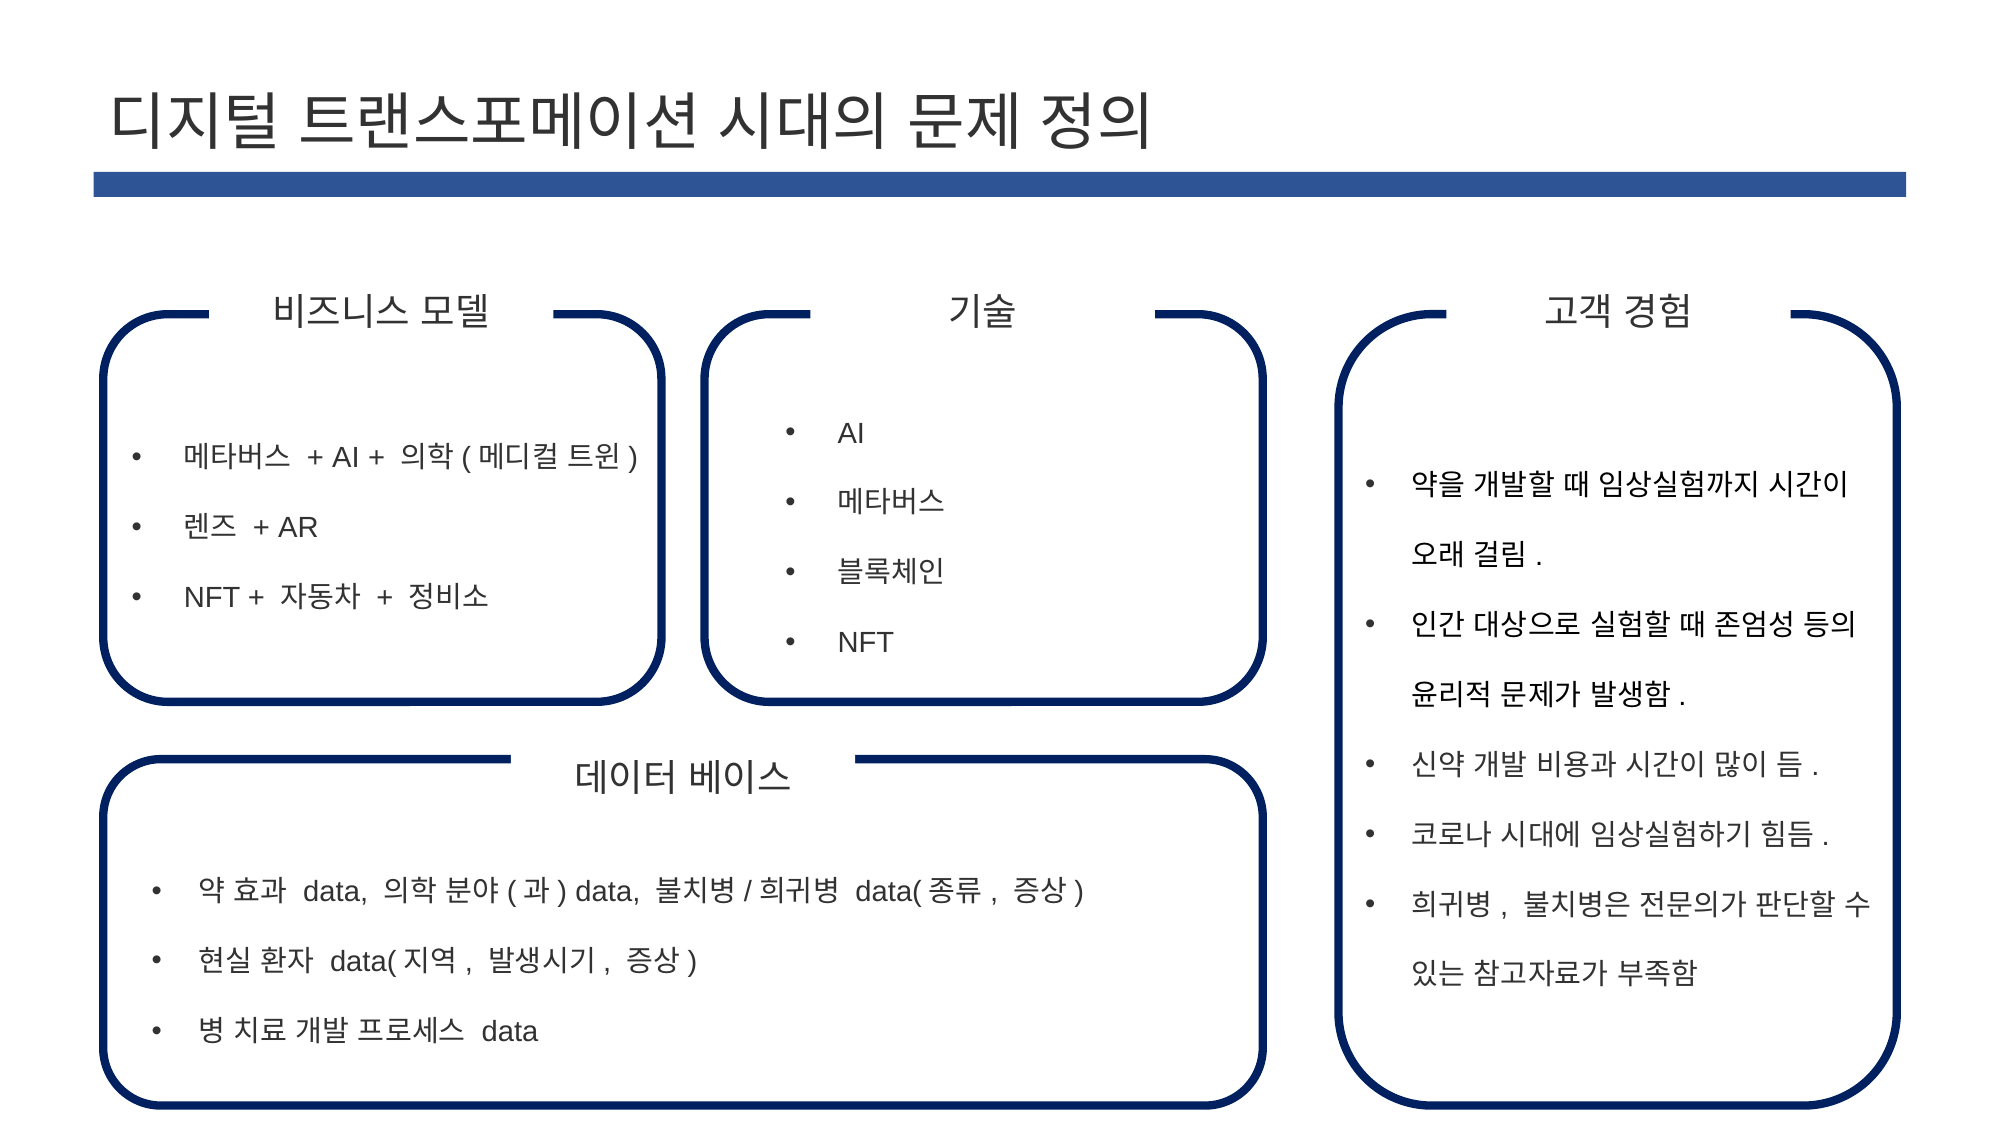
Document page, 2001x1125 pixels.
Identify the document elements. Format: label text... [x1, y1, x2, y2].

text_box 약 효과 data, 의학 분야(과) data, 불치병/희귀병 data(종류, 증상) 현실 환자 data(지역, 발생시기, 증상) 병 치료 개발 프로세스 data [136, 830, 1230, 1055]
text_box 비즈니스 모델 [209, 235, 554, 341]
text_box 데이터 베이스 [510, 701, 856, 807]
text_box 메타버스 + AI + 의학(메디컬 트윈) 렌즈 + AR NFT + 자동차 + 정비소 [93, 396, 720, 622]
text_box 고객 경험 [1446, 235, 1791, 341]
text_box 약을 개발할 때 임상실험까지 시간이 오래 걸림. 인간 대상으로 실험할 때 존엄성 등의 윤리적 문제가 발생함. 신약 개발 비용과 시간이 많이 듬. 코로나 시대에 임상실험하기 힘듬. 희귀병, 불치병은 전문의가 판단할 수 있는 참고자료가 부족함 [1350, 423, 1888, 999]
text_box [103, 759, 1263, 1106]
text_box [93, 171, 1907, 197]
text_box 기술 [810, 235, 1155, 341]
text_box [103, 314, 662, 396]
text_box AI 메타버스 블록체인 NFT [747, 371, 1219, 667]
text_box [103, 622, 662, 702]
text_box [704, 314, 1263, 702]
text_box 디지털 트랜스포메이션 시대의 문제 정의 [93, 74, 1302, 165]
text_box [1338, 314, 1897, 1106]
